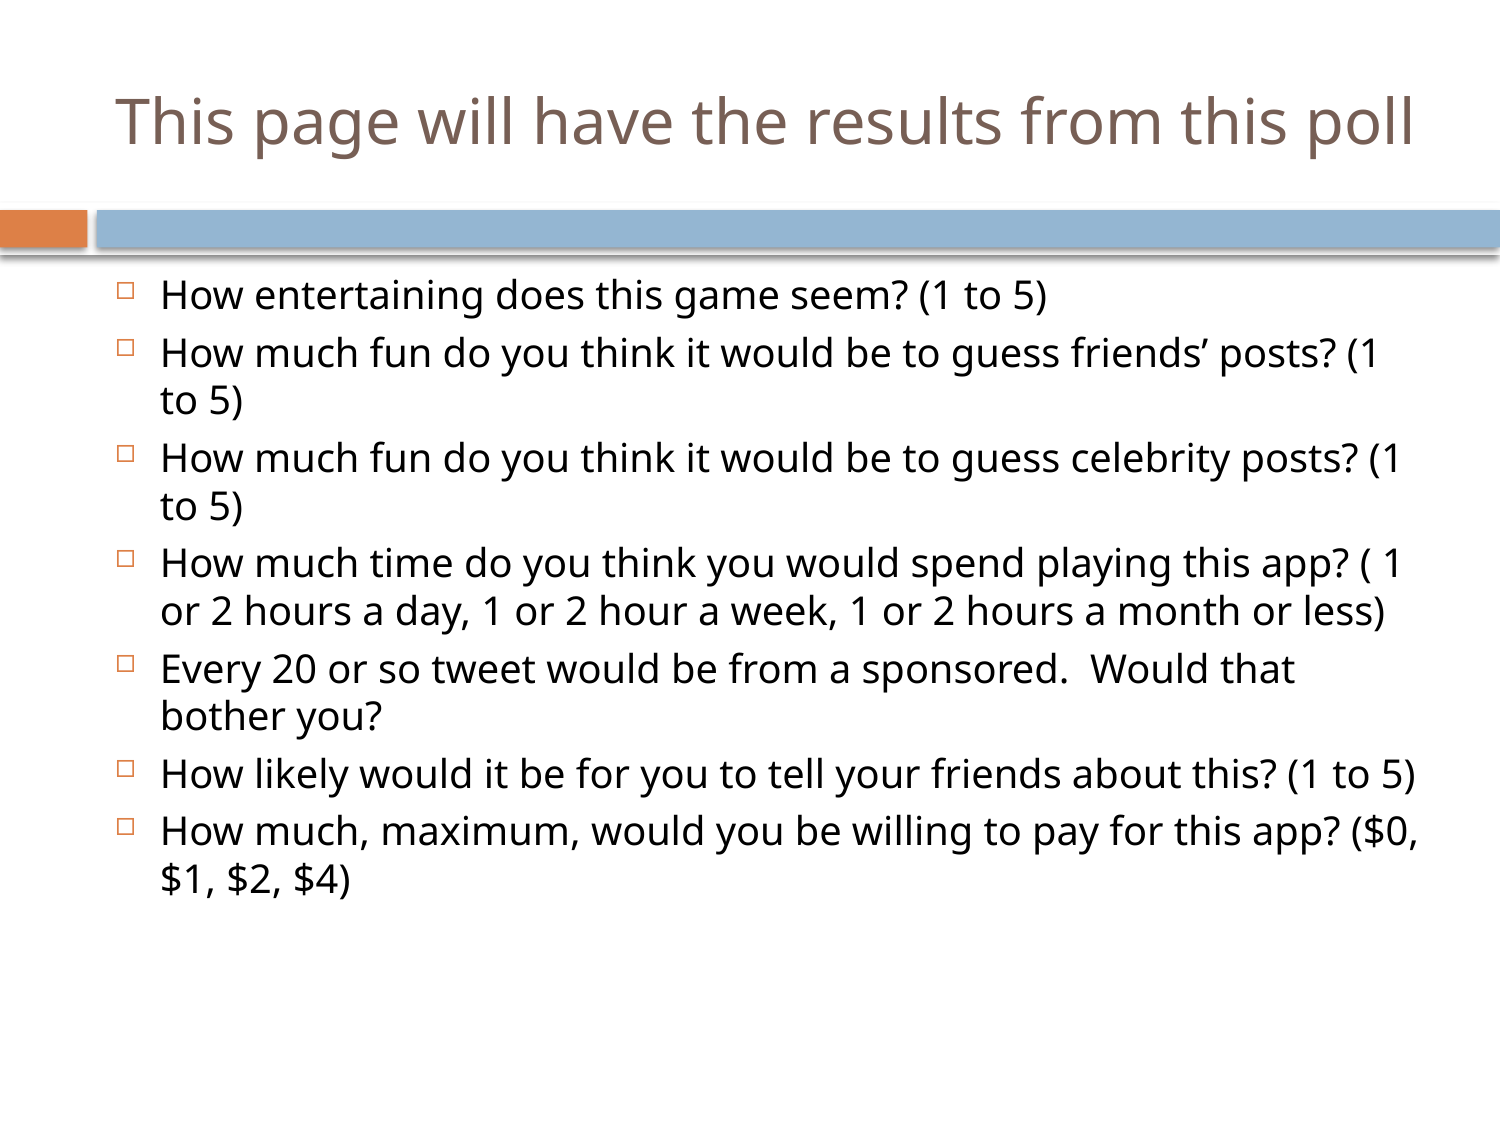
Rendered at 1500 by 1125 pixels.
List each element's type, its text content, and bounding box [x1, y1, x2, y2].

title This page will have the results from this poll [100, 37, 1438, 200]
list How entertaining does this game seem? (1 to 5) How much fun do you think it would be to guess friends’ posts? (1 to 5) How much fun do you think it would be to guess celebrity posts? (1 to 5) How much time do you think you would spend playing this app? ( 1 or 2 hours a day, 1 or 2 hour a week, 1 or 2 hours a month or less) Every 20 or so tweet would be from a sponsored. Would that bother you? How likely would it be for you to tell your friends about this? (1 to 5) How much, maximum, would you be willing to pay for this app? ($0, $1, $2, $4) [100, 262, 1438, 1000]
